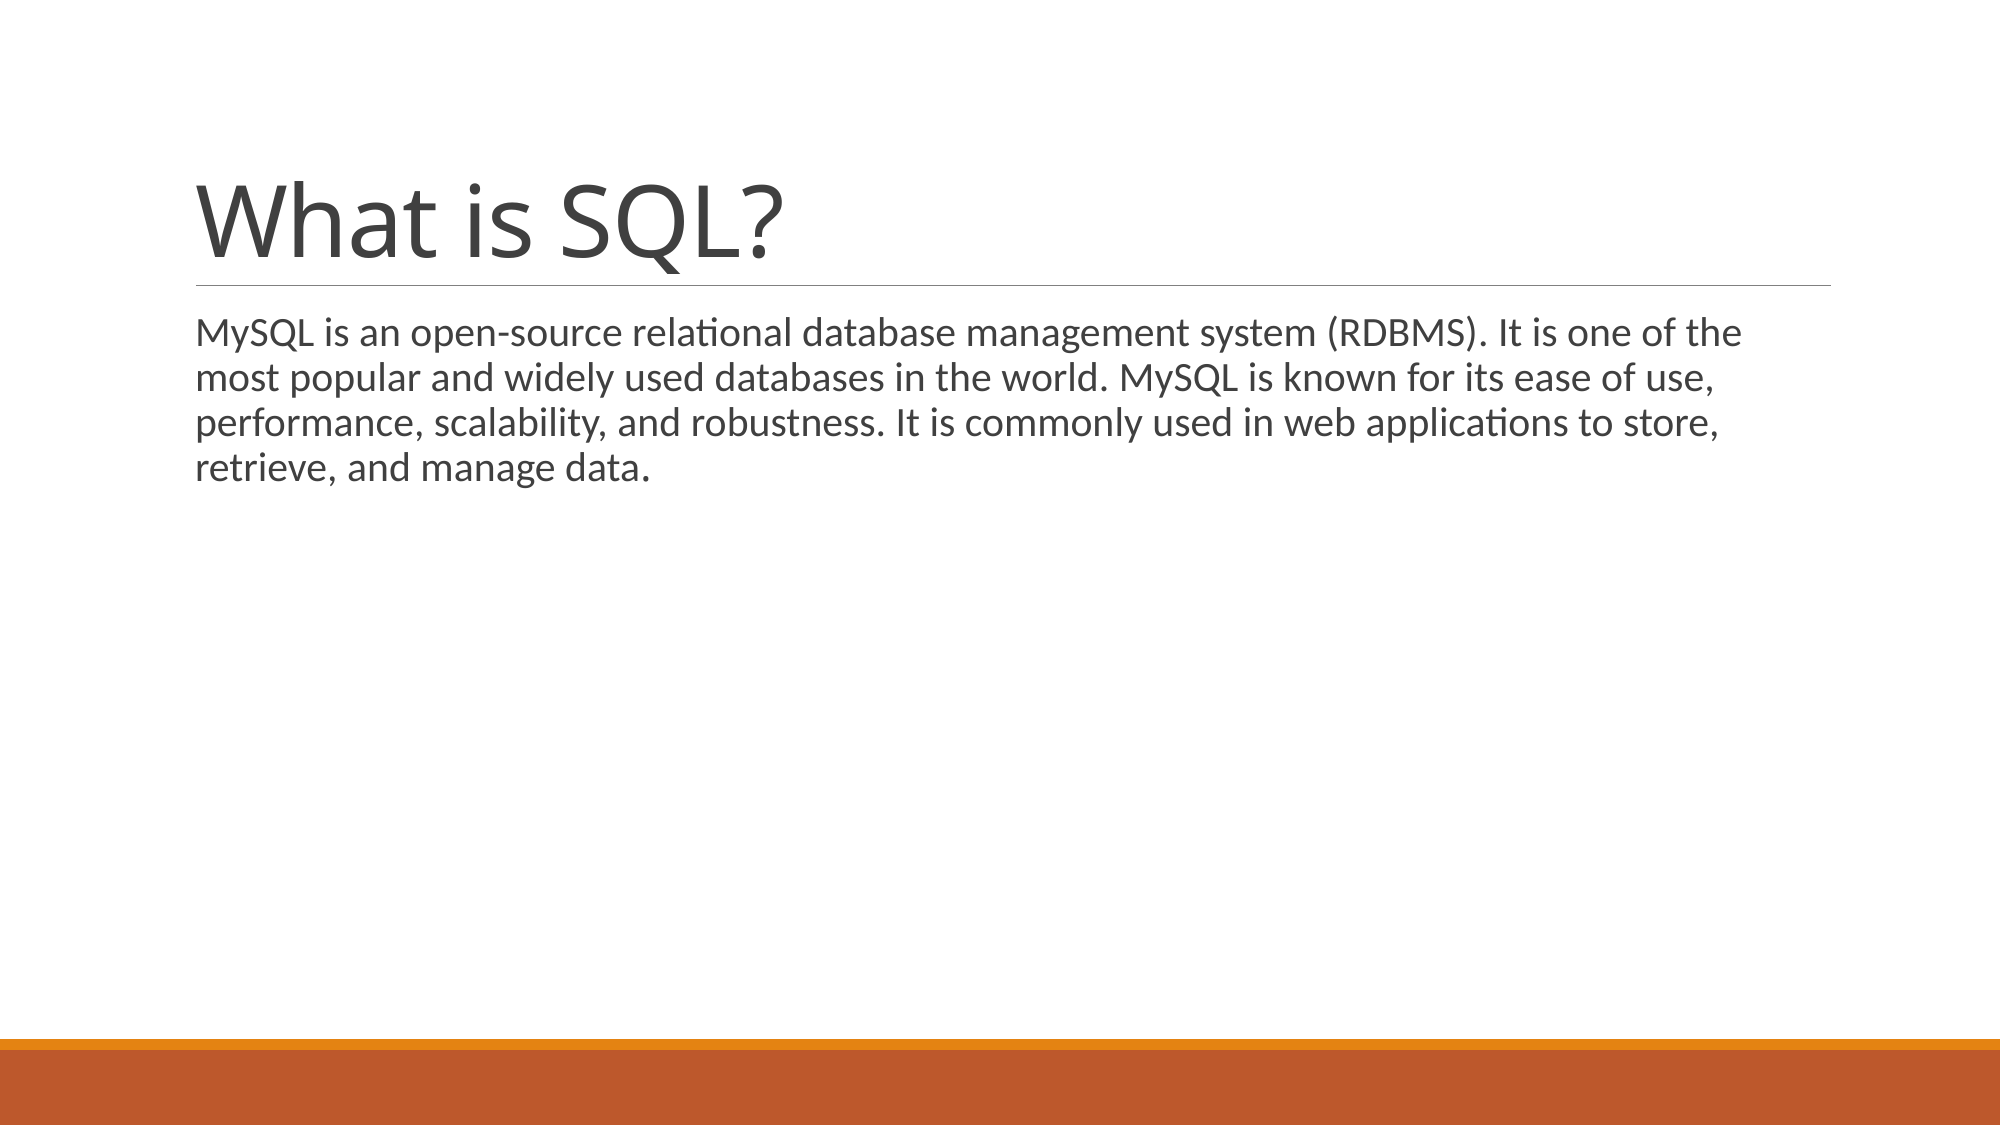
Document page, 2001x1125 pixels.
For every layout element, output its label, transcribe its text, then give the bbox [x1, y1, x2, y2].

list MySQL is an open-source relational database management system (RDBMS). It is one of the most popular and widely used databases in the world. MySQL is known for its ease of use, performance, scalability, and robustness. It is commonly used in web applications to store, retrieve, and manage data. [180, 302, 1830, 963]
title What is SQL? [180, 47, 1830, 285]
